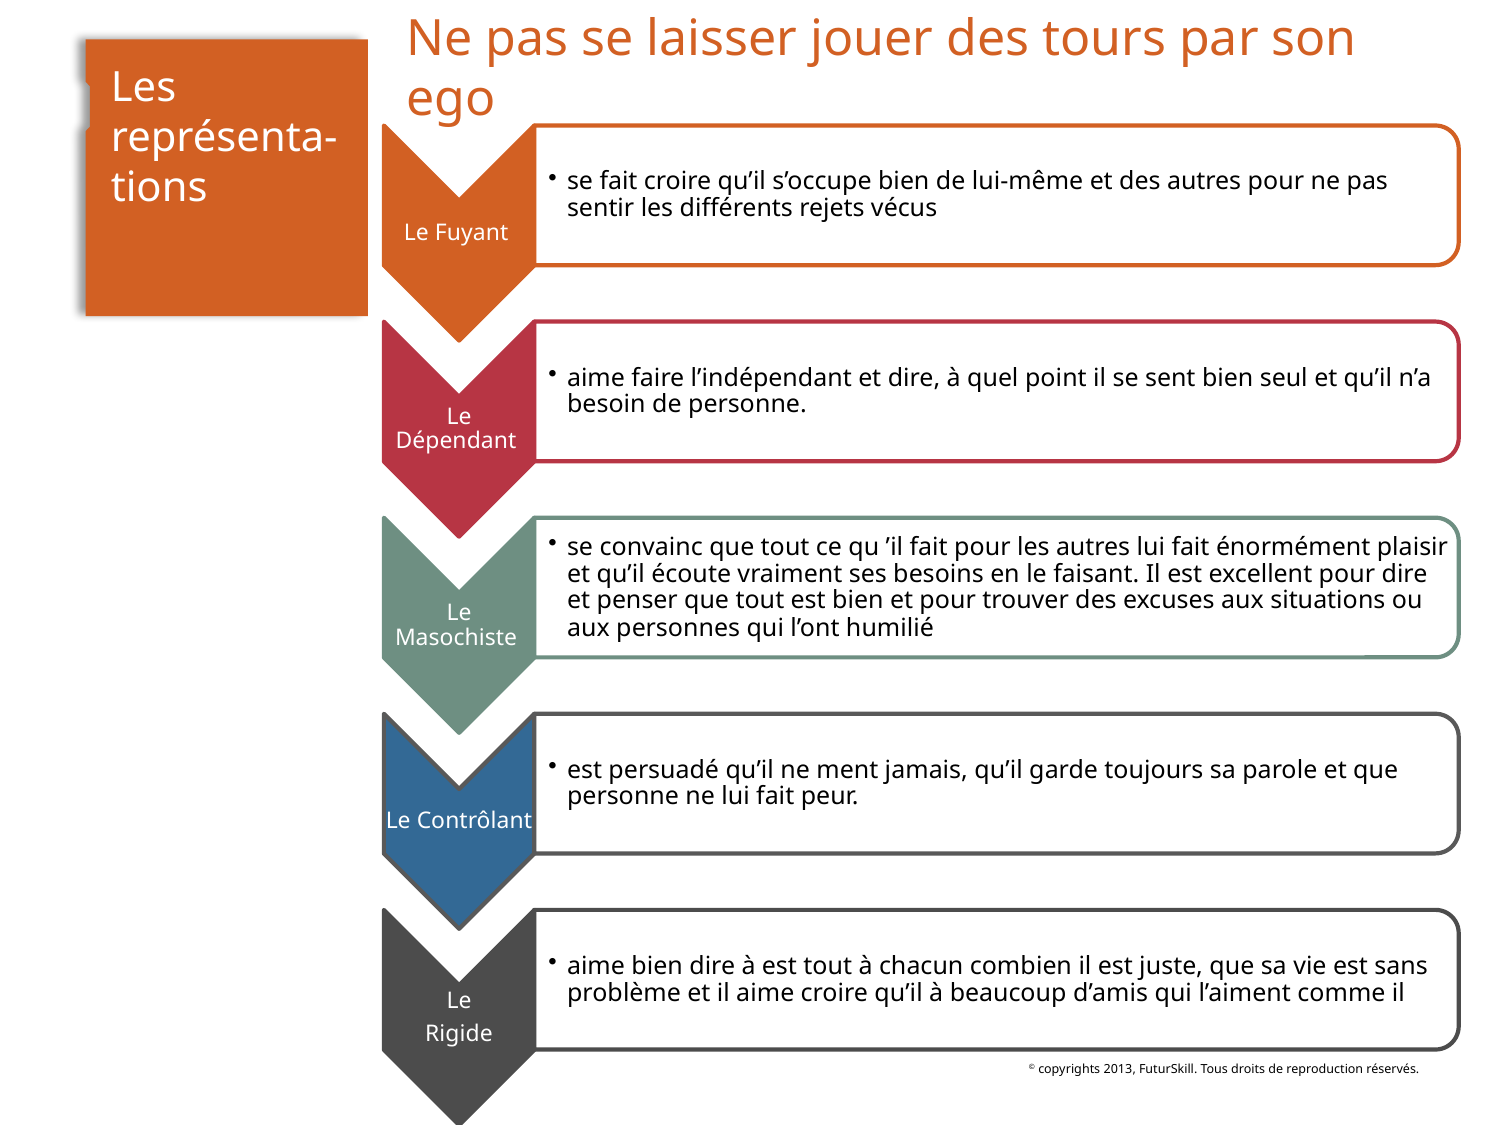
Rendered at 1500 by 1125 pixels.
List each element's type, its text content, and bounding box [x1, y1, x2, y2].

list Les représenta-tions [100, 54, 356, 291]
title Ne pas se laisser jouer des tours par son ego [395, 0, 1422, 74]
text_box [383, 125, 1459, 1125]
